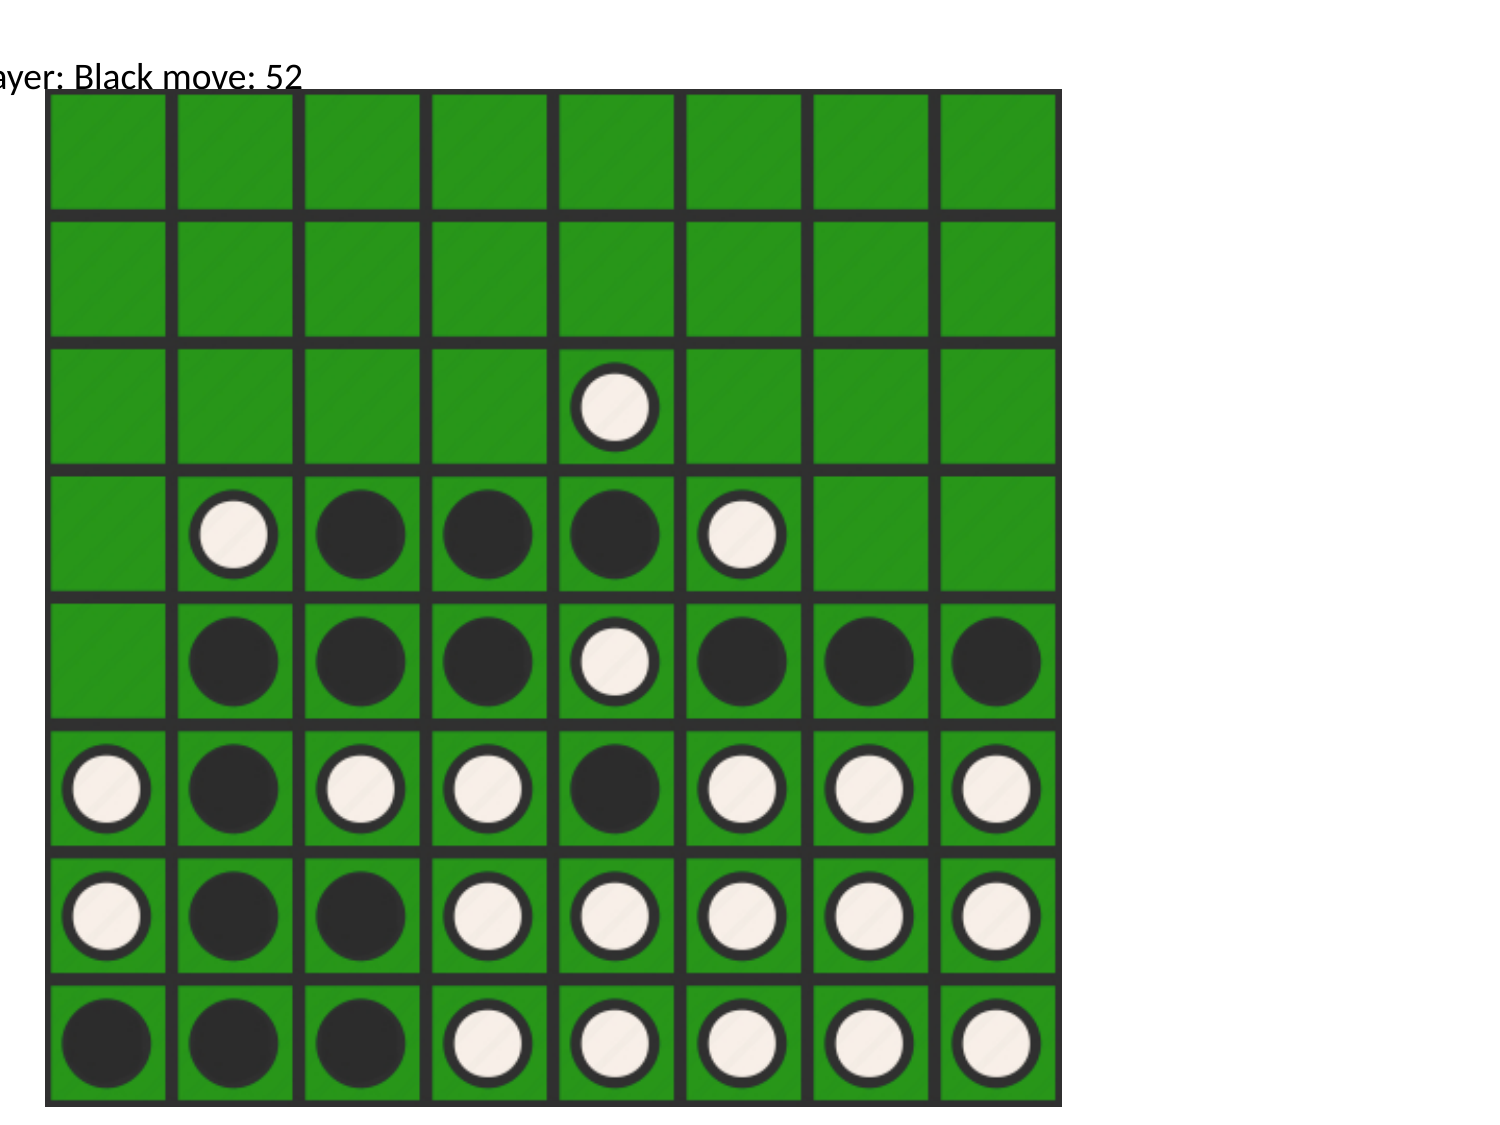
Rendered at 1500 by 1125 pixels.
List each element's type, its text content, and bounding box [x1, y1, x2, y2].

text_box turn: 33 player: Black move: 52 [0, 44, 319, 105]
picture [44, 89, 1062, 1107]
